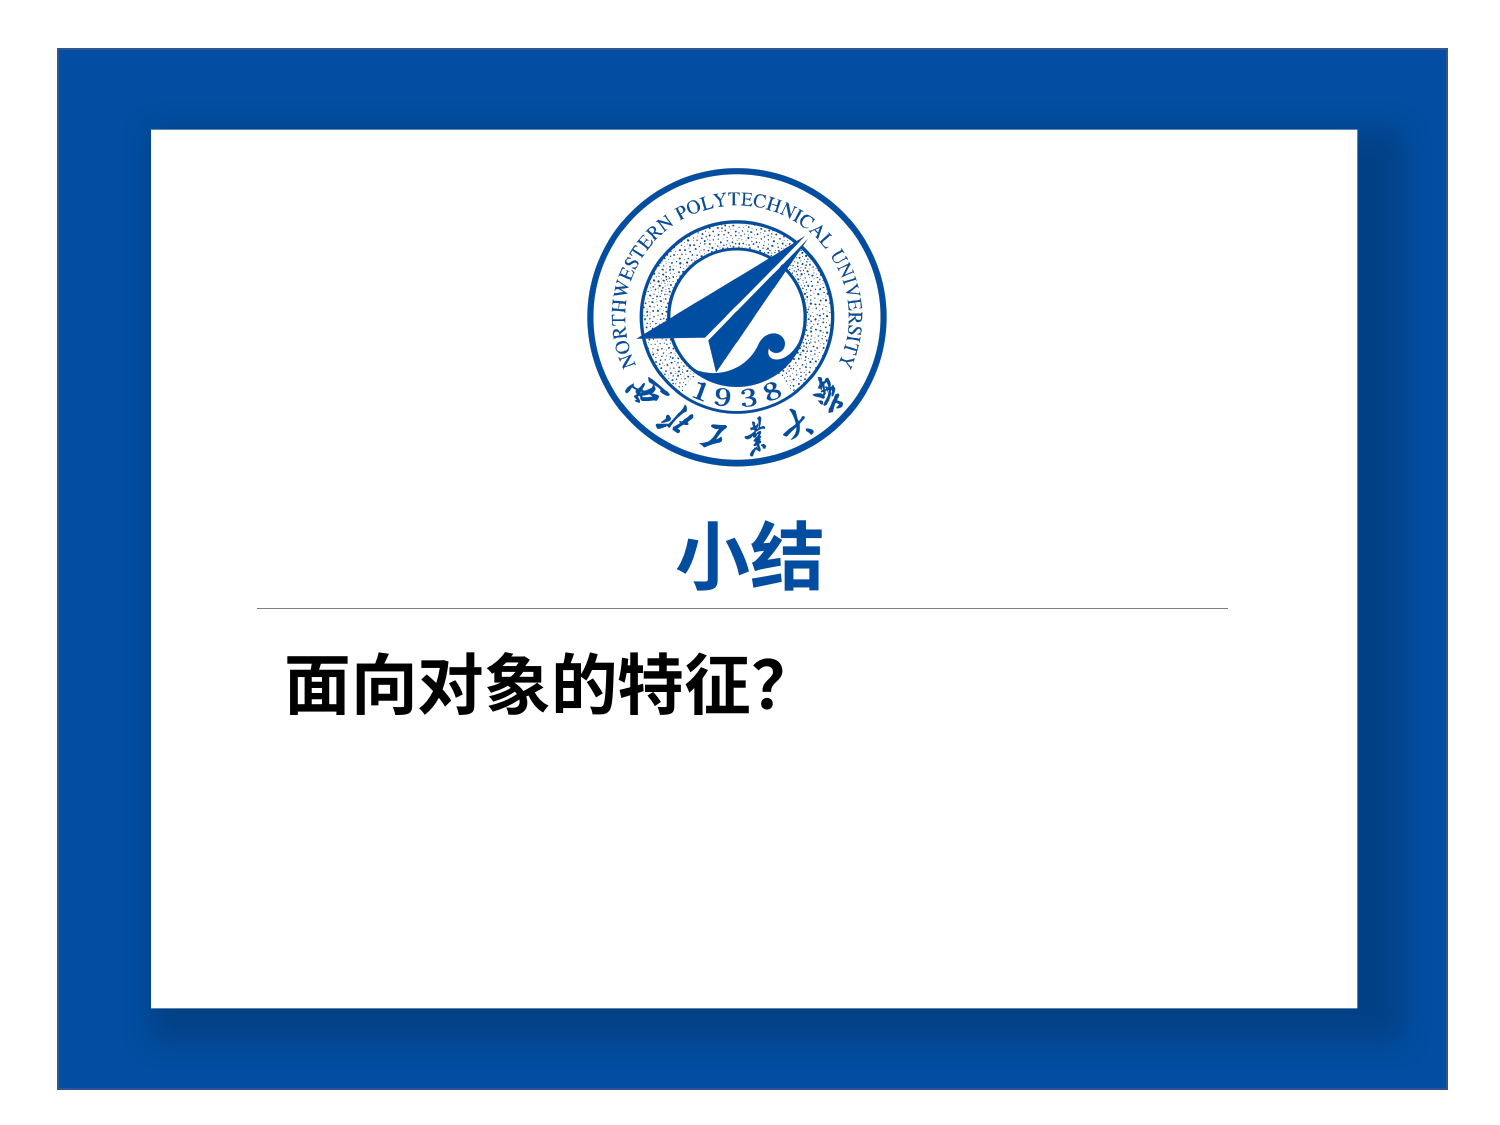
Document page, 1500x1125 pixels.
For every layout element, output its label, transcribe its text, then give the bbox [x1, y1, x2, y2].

text_box [57, 48, 1448, 1090]
table_cell a current order [145, 124, 1409, 1048]
text_box 小结 [256, 502, 1244, 608]
footer 西北工业大学软件学院 [169, 148, 1386, 1025]
picture [585, 166, 887, 467]
text_box 面向对象的特征？ [269, 635, 1229, 731]
text_box [150, 128, 1358, 1009]
